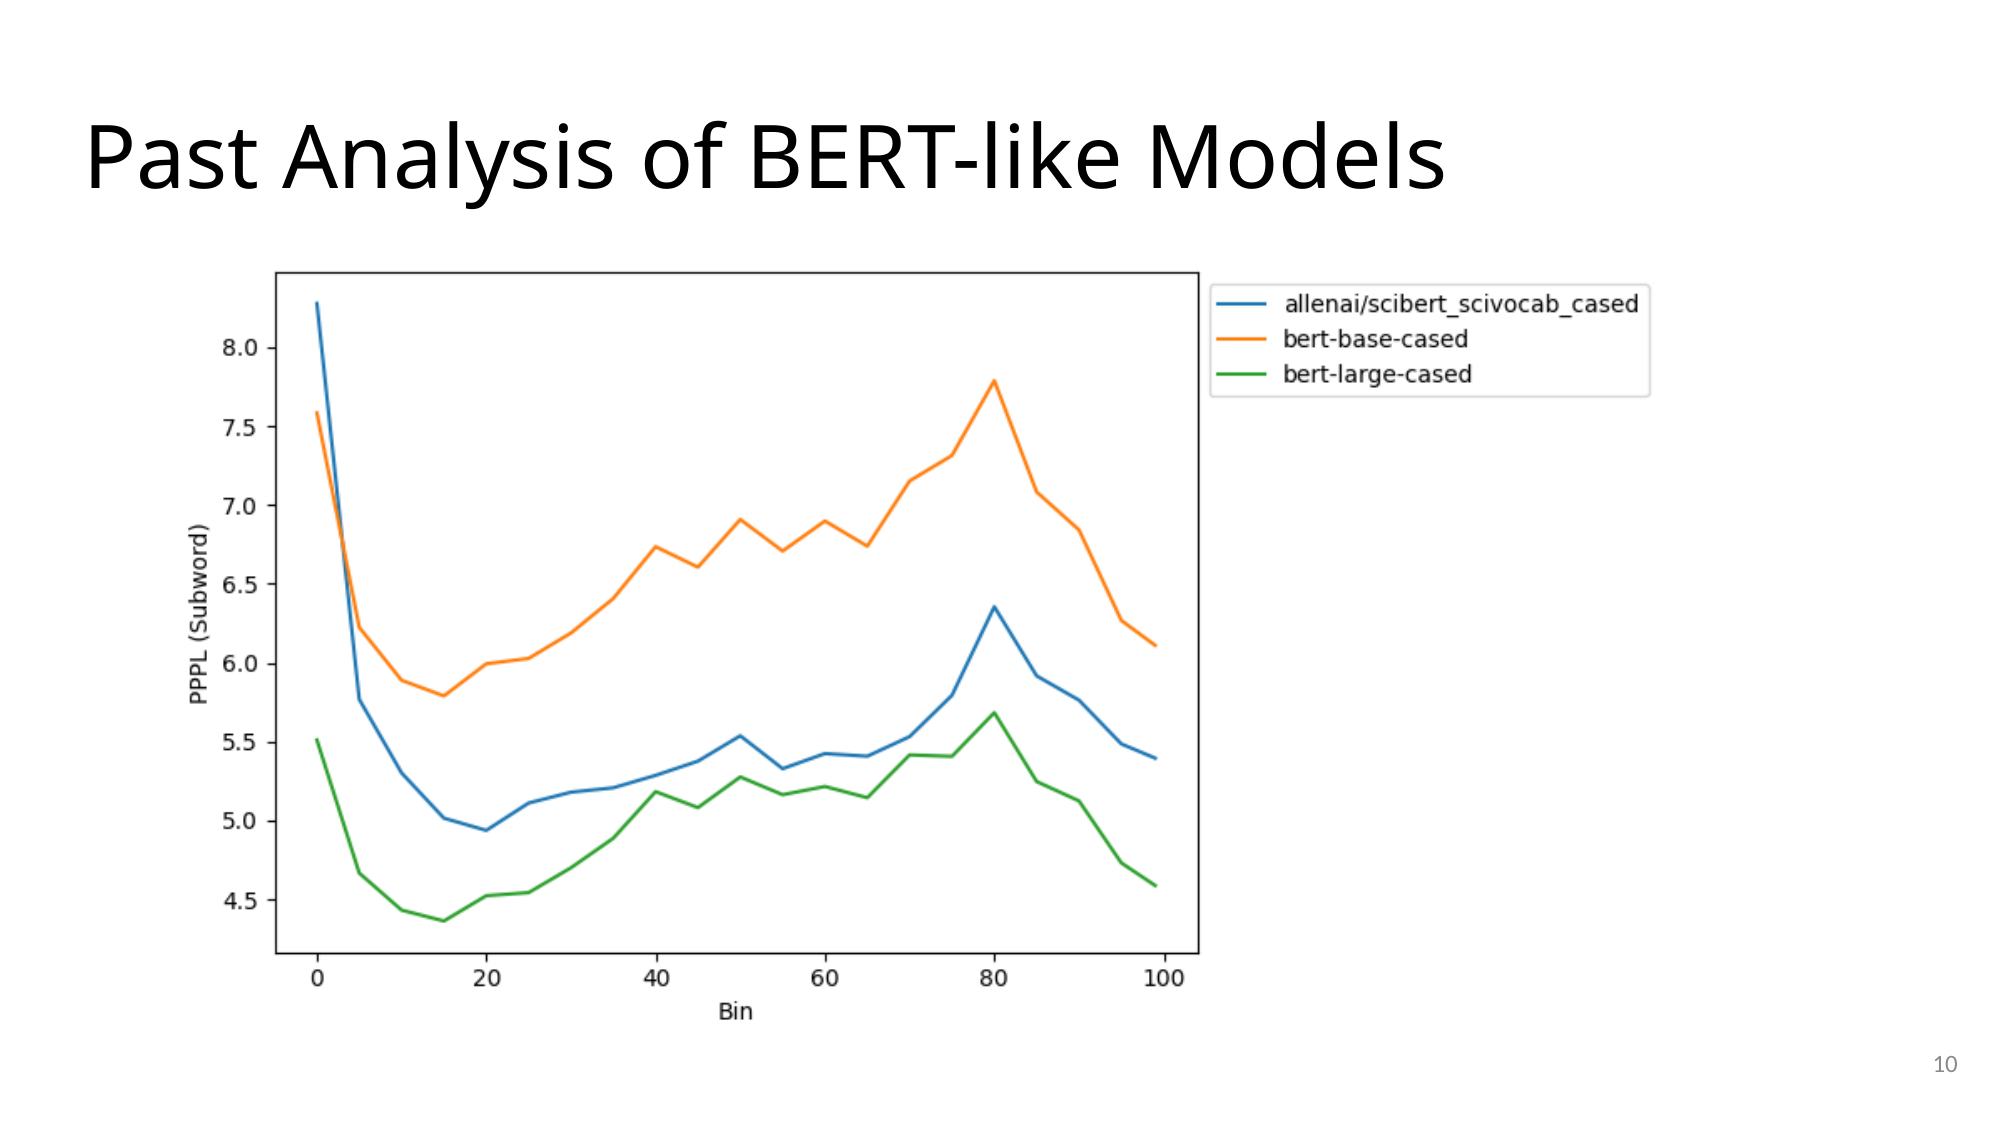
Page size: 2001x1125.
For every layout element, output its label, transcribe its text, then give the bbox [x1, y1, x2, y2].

picture [100, 249, 1952, 1045]
slide_number 10 [1853, 1019, 1974, 1106]
title Past Analysis of BERT-like Models [68, 97, 1932, 223]
